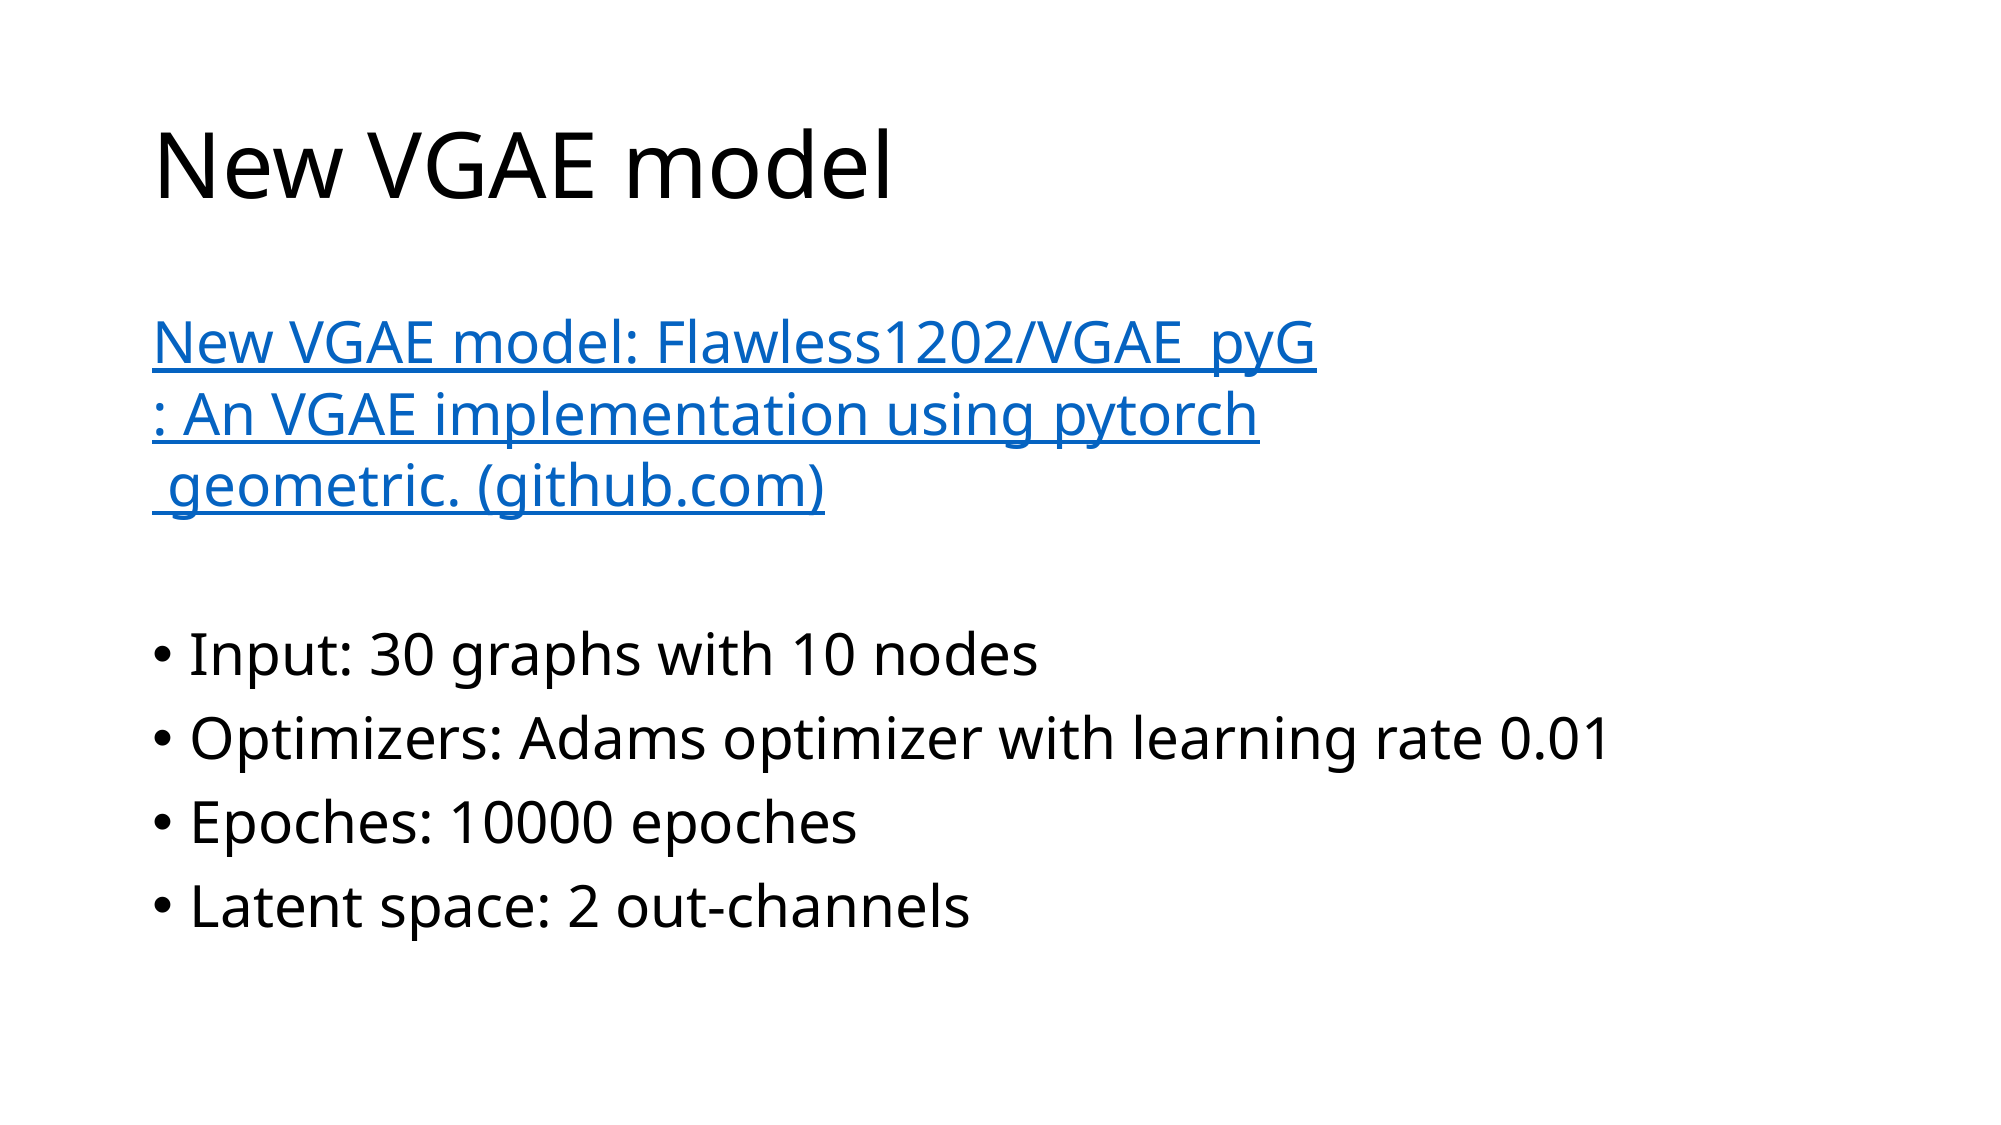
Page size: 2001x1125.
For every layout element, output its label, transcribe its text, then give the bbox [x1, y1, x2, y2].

list New VGAE model: Flawless1202/VGAE_pyG: An VGAE implementation using pytorch geometric. (github.com) Input: 30 graphs with 10 nodes Optimizers: Adams optimizer with learning rate 0.01 Epoches: 10000 epoches Latent space: 2 out-channels [137, 299, 1863, 1014]
title New VGAE model [137, 59, 1863, 278]
